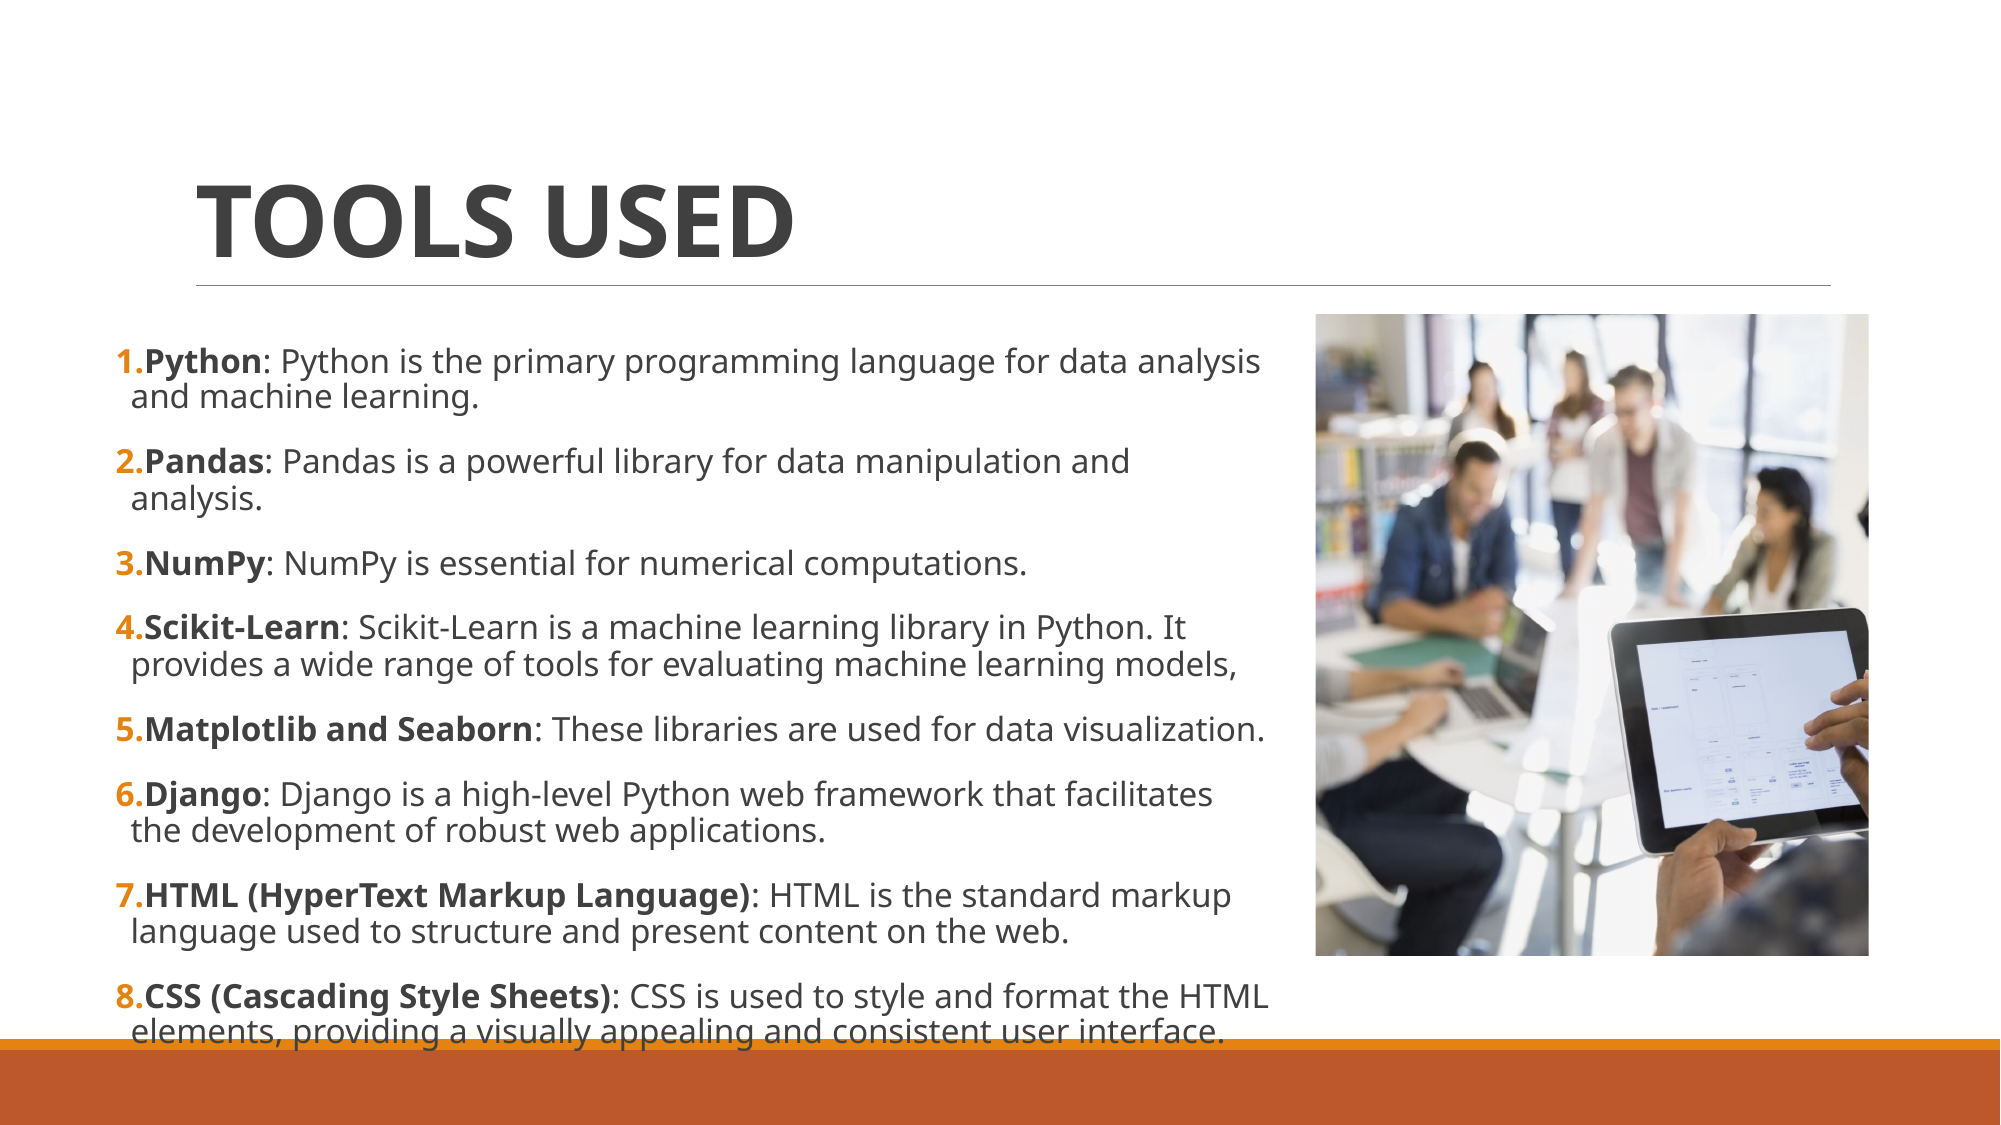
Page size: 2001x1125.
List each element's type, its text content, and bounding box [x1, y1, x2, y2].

list Python: Python is the primary programming language for data analysis and machine learning. Pandas: Pandas is a powerful library for data manipulation and analysis. NumPy: NumPy is essential for numerical computations. Scikit-Learn: Scikit-Learn is a machine learning library in Python. It provides a wide range of tools for evaluating machine learning models, Matplotlib and Seaborn: These libraries are used for data visualization. Django: Django is a high-level Python web framework that facilitates the development of robust web applications. HTML (HyperText Markup Language): HTML is the standard markup language used to structure and present content on the web. CSS (Cascading Style Sheets): CSS is used to style and format the HTML elements, providing a visually appealing and consistent user interface. [115, 275, 1274, 1011]
title TOOLS USED [180, 47, 1830, 285]
picture [1315, 313, 1869, 956]
